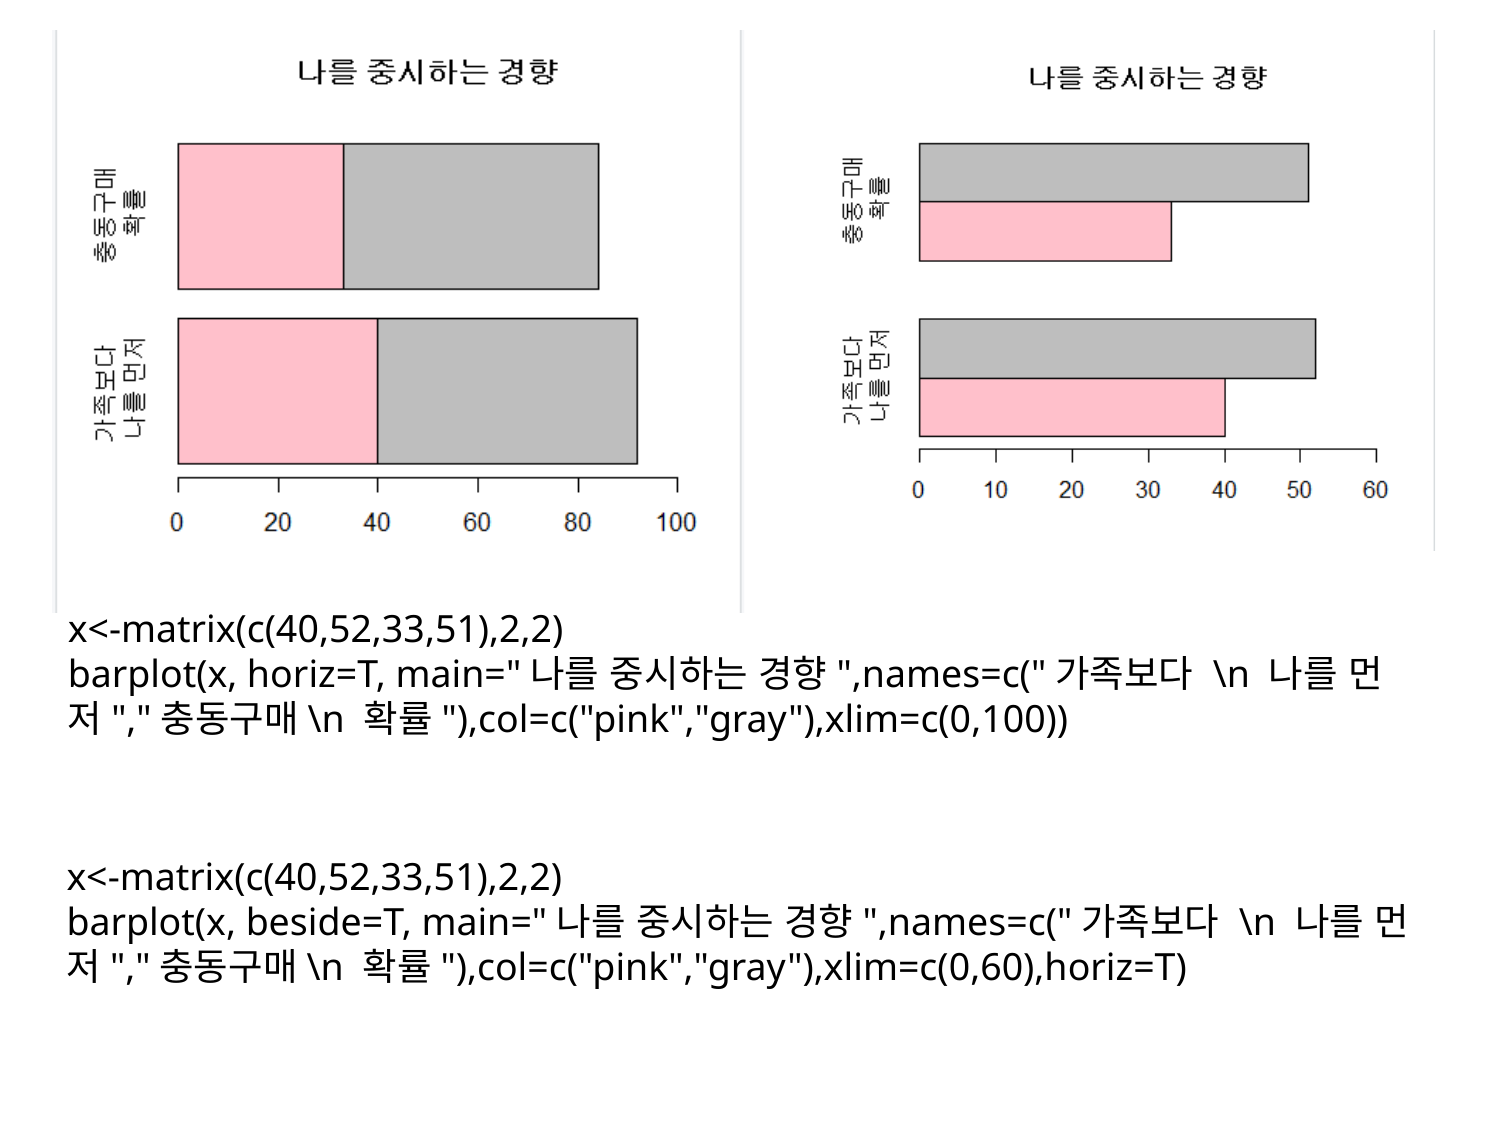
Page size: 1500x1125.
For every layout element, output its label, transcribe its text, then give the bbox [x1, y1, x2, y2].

picture [51, 29, 745, 614]
picture [808, 30, 1436, 551]
text_box x<-matrix(c(40,52,33,51),2,2) barplot(x, beside=T, main="나를 중시하는 경향",names=c("가족보다 \n 나를 먼저","충동구매\n 확률"),col=c("pink","gray"),xlim=c(0,60),horiz=T) [51, 845, 1500, 996]
text_box x<-matrix(c(40,52,33,51),2,2) barplot(x, horiz=T, main="나를 중시하는 경향",names=c("가족보다 \n 나를 먼저","충동구매\n 확률"),col=c("pink","gray"),xlim=c(0,100)) [53, 597, 1459, 748]
